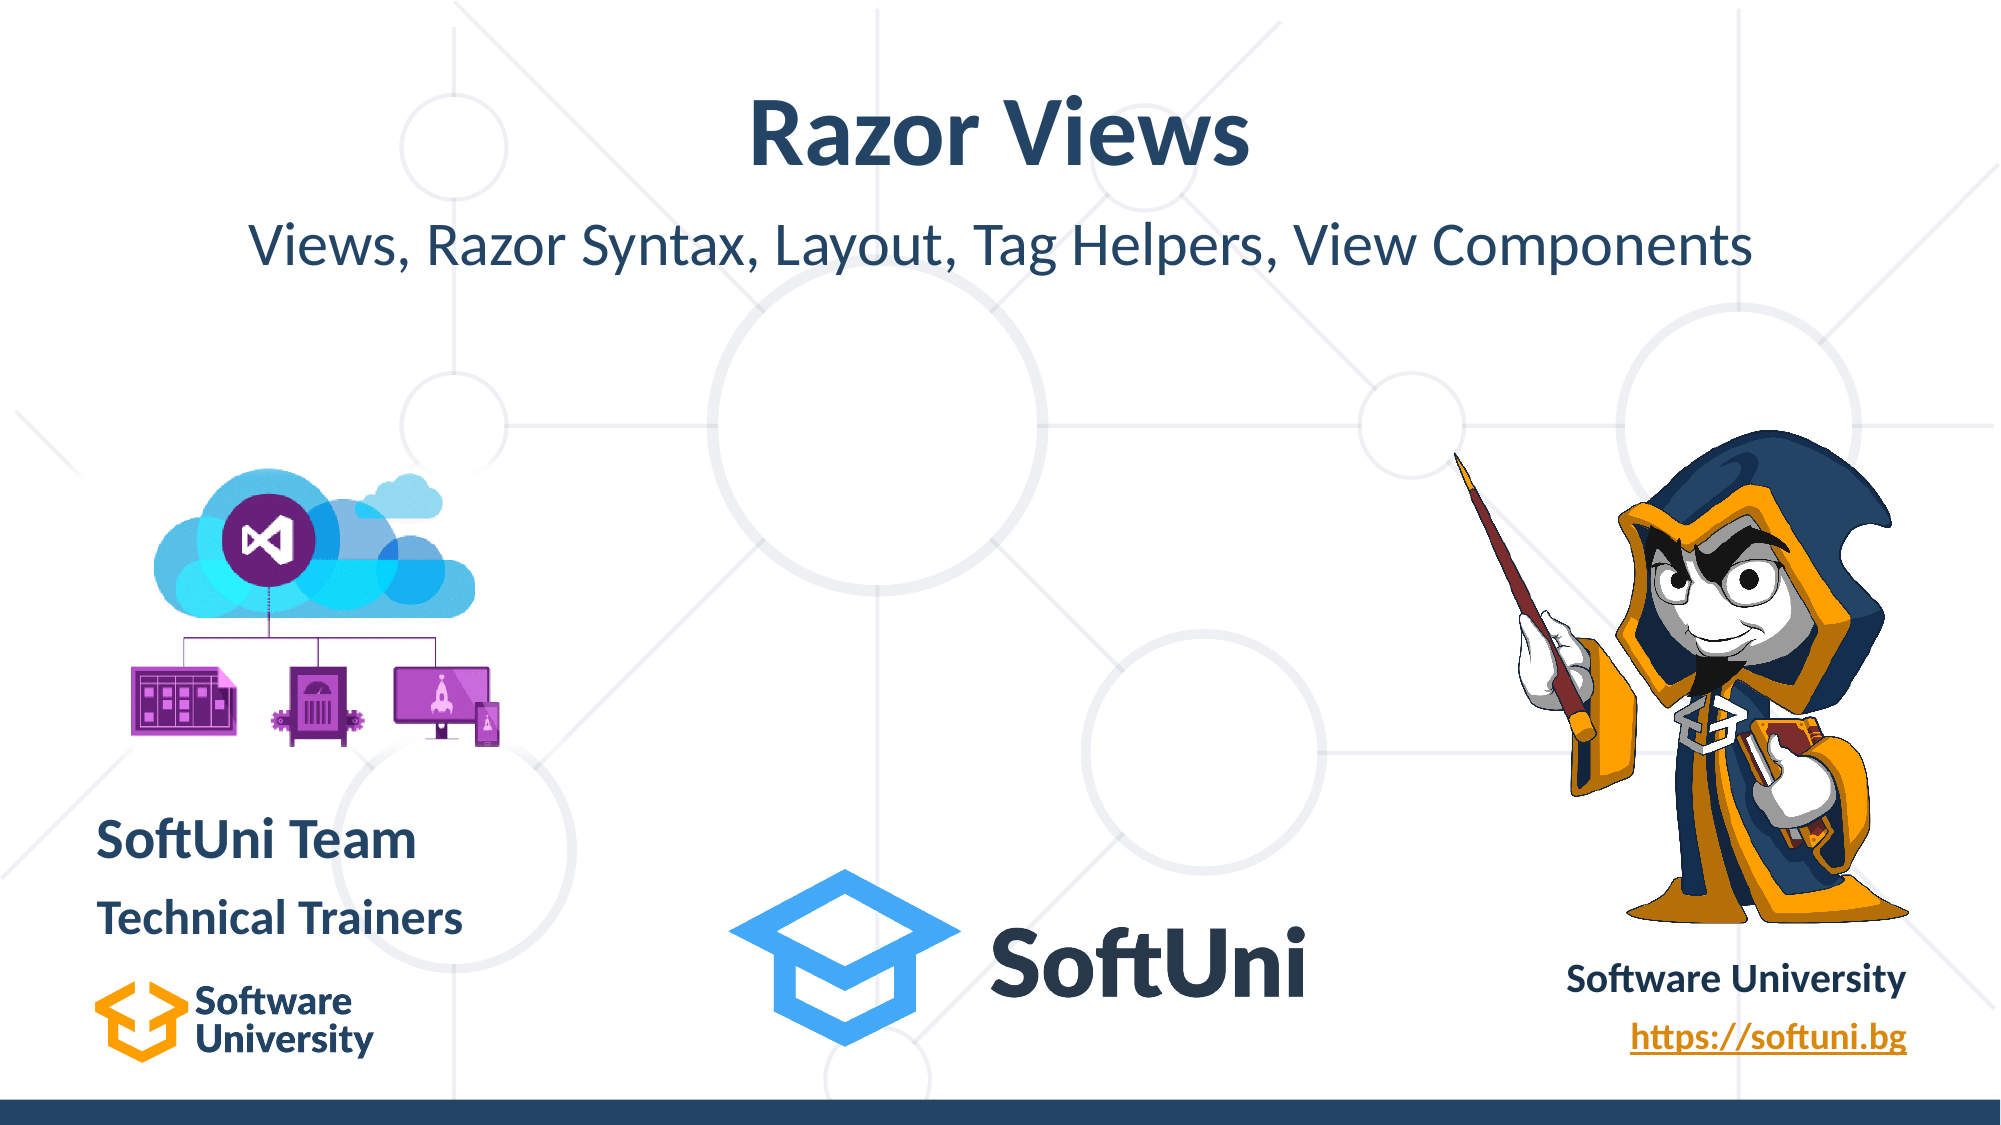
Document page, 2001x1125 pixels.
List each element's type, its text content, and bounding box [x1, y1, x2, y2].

subtitle Views, Razor Syntax, Layout, Tag Helpers, View Components [109, 198, 1909, 339]
title Razor Views [90, 52, 1910, 198]
list SoftUni Team [90, 795, 580, 871]
picture [709, 850, 1325, 1064]
picture [47, 436, 582, 779]
list Software University [1428, 944, 1913, 1005]
picture [1451, 428, 1910, 924]
list https://softuni.bg [1428, 1005, 1913, 1062]
picture [83, 970, 384, 1074]
list Technical Trainers [90, 876, 580, 950]
